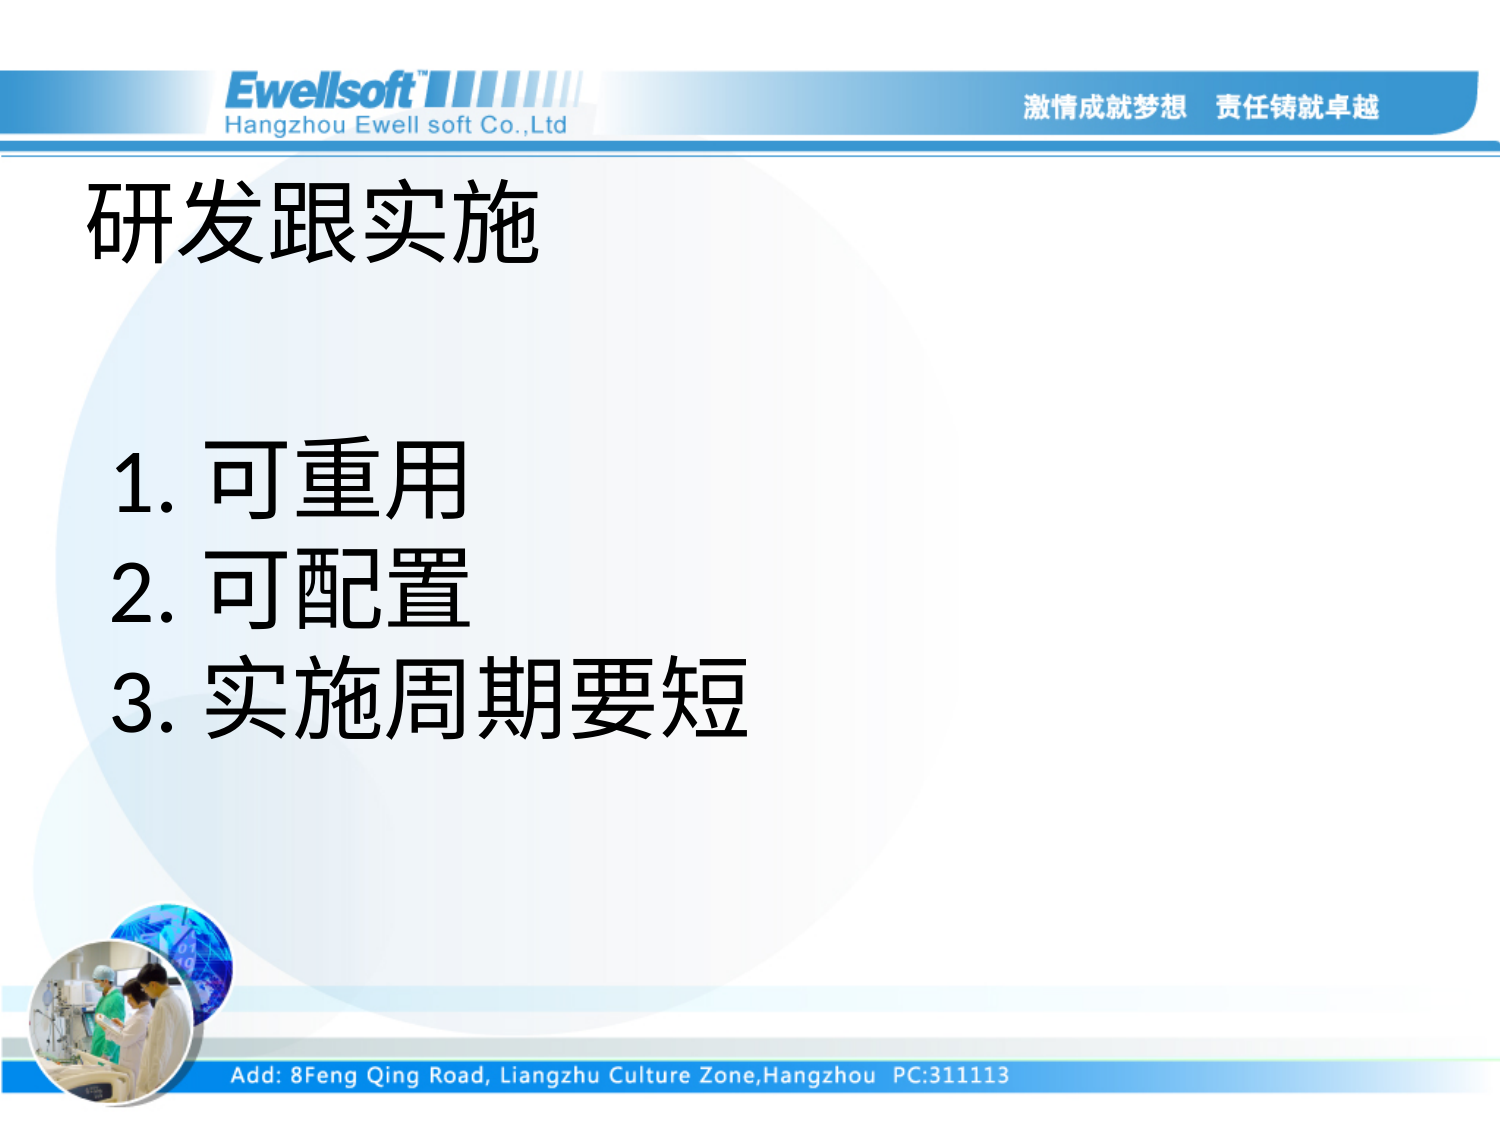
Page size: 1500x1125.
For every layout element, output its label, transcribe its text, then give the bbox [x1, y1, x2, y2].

text_box 1.可重用 2.可配置 3.实施周期要短 [94, 361, 1444, 811]
title 研发跟实施 [69, 125, 1420, 315]
picture [0, 0, 1500, 1125]
